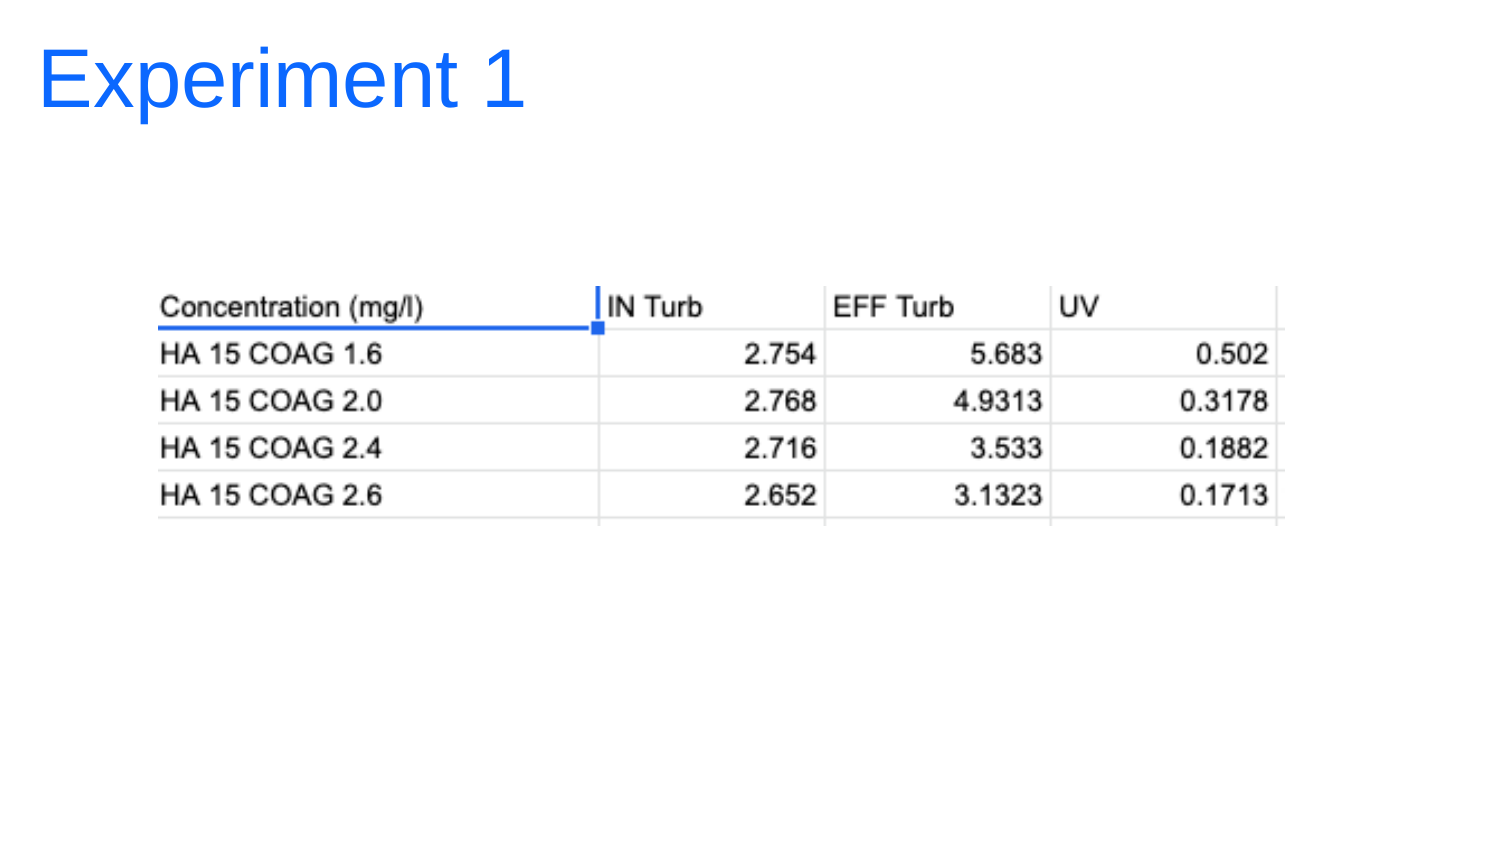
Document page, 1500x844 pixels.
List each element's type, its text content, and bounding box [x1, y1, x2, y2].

picture [158, 286, 1285, 527]
text_box Experiment 1 [17, 42, 825, 145]
